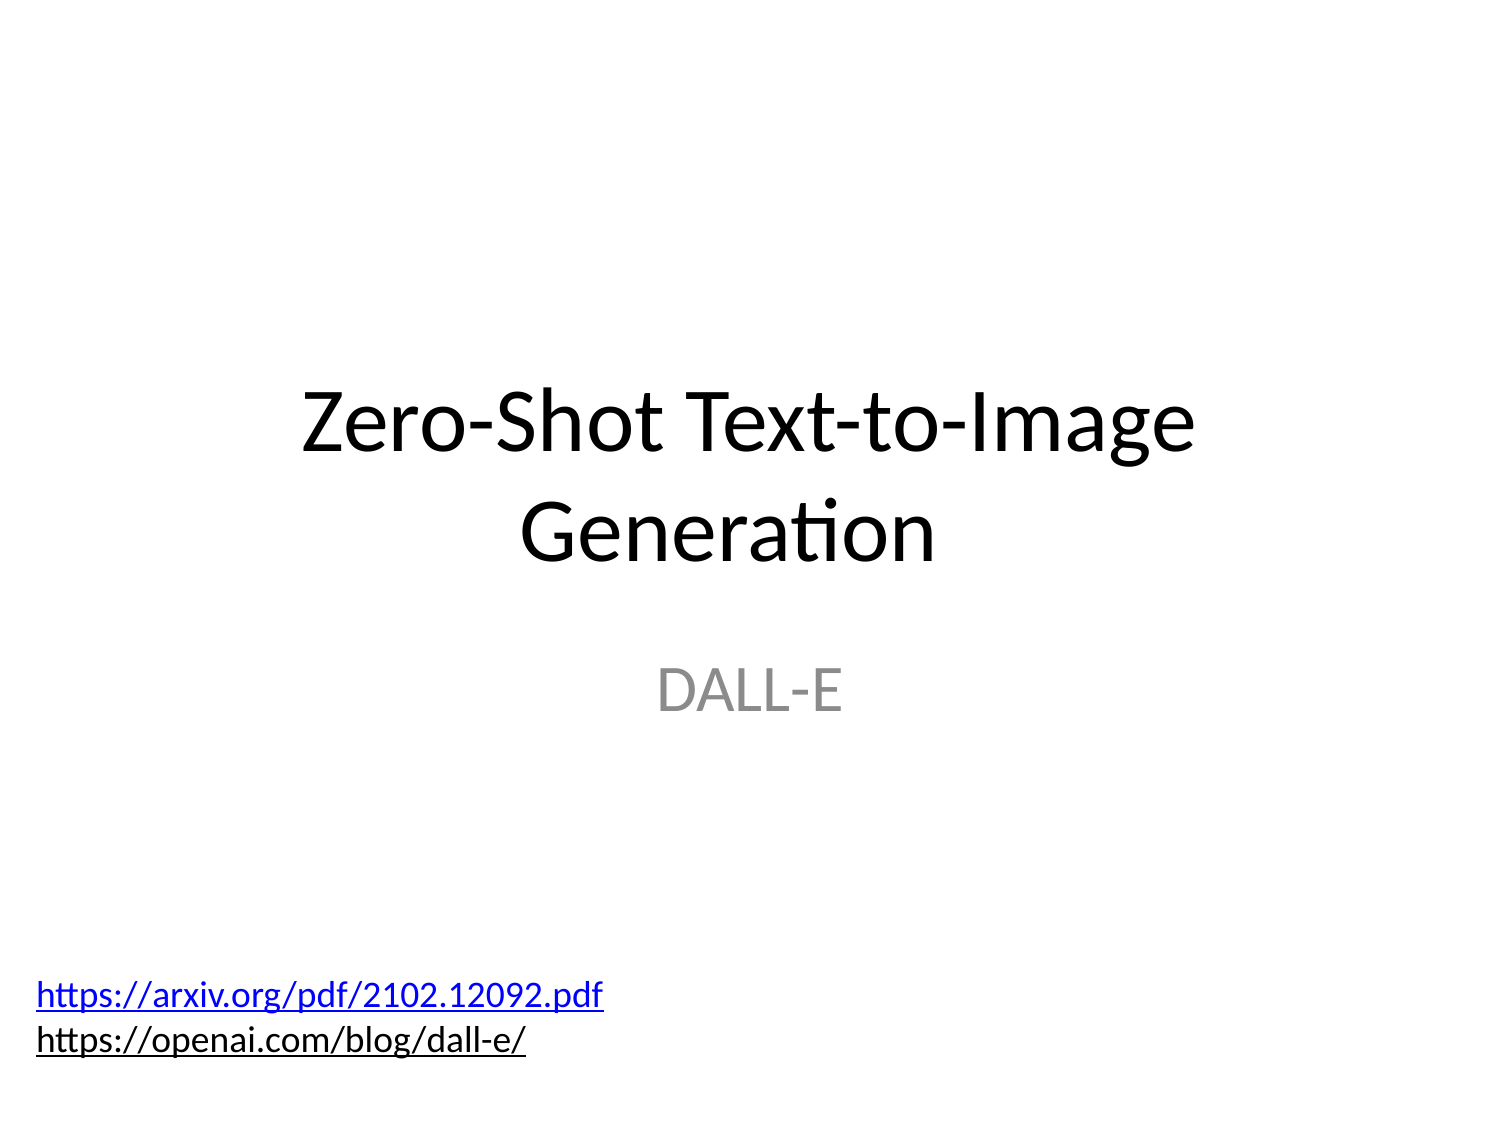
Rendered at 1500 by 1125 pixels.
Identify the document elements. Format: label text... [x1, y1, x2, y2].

subtitle DALL-E [225, 637, 1275, 925]
title Zero-Shot Text-to-Image Generation [112, 349, 1388, 591]
text_box https://arxiv.org/pdf/2102.12092.pdf https://openai.com/blog/dall-e/ [21, 962, 619, 1113]
